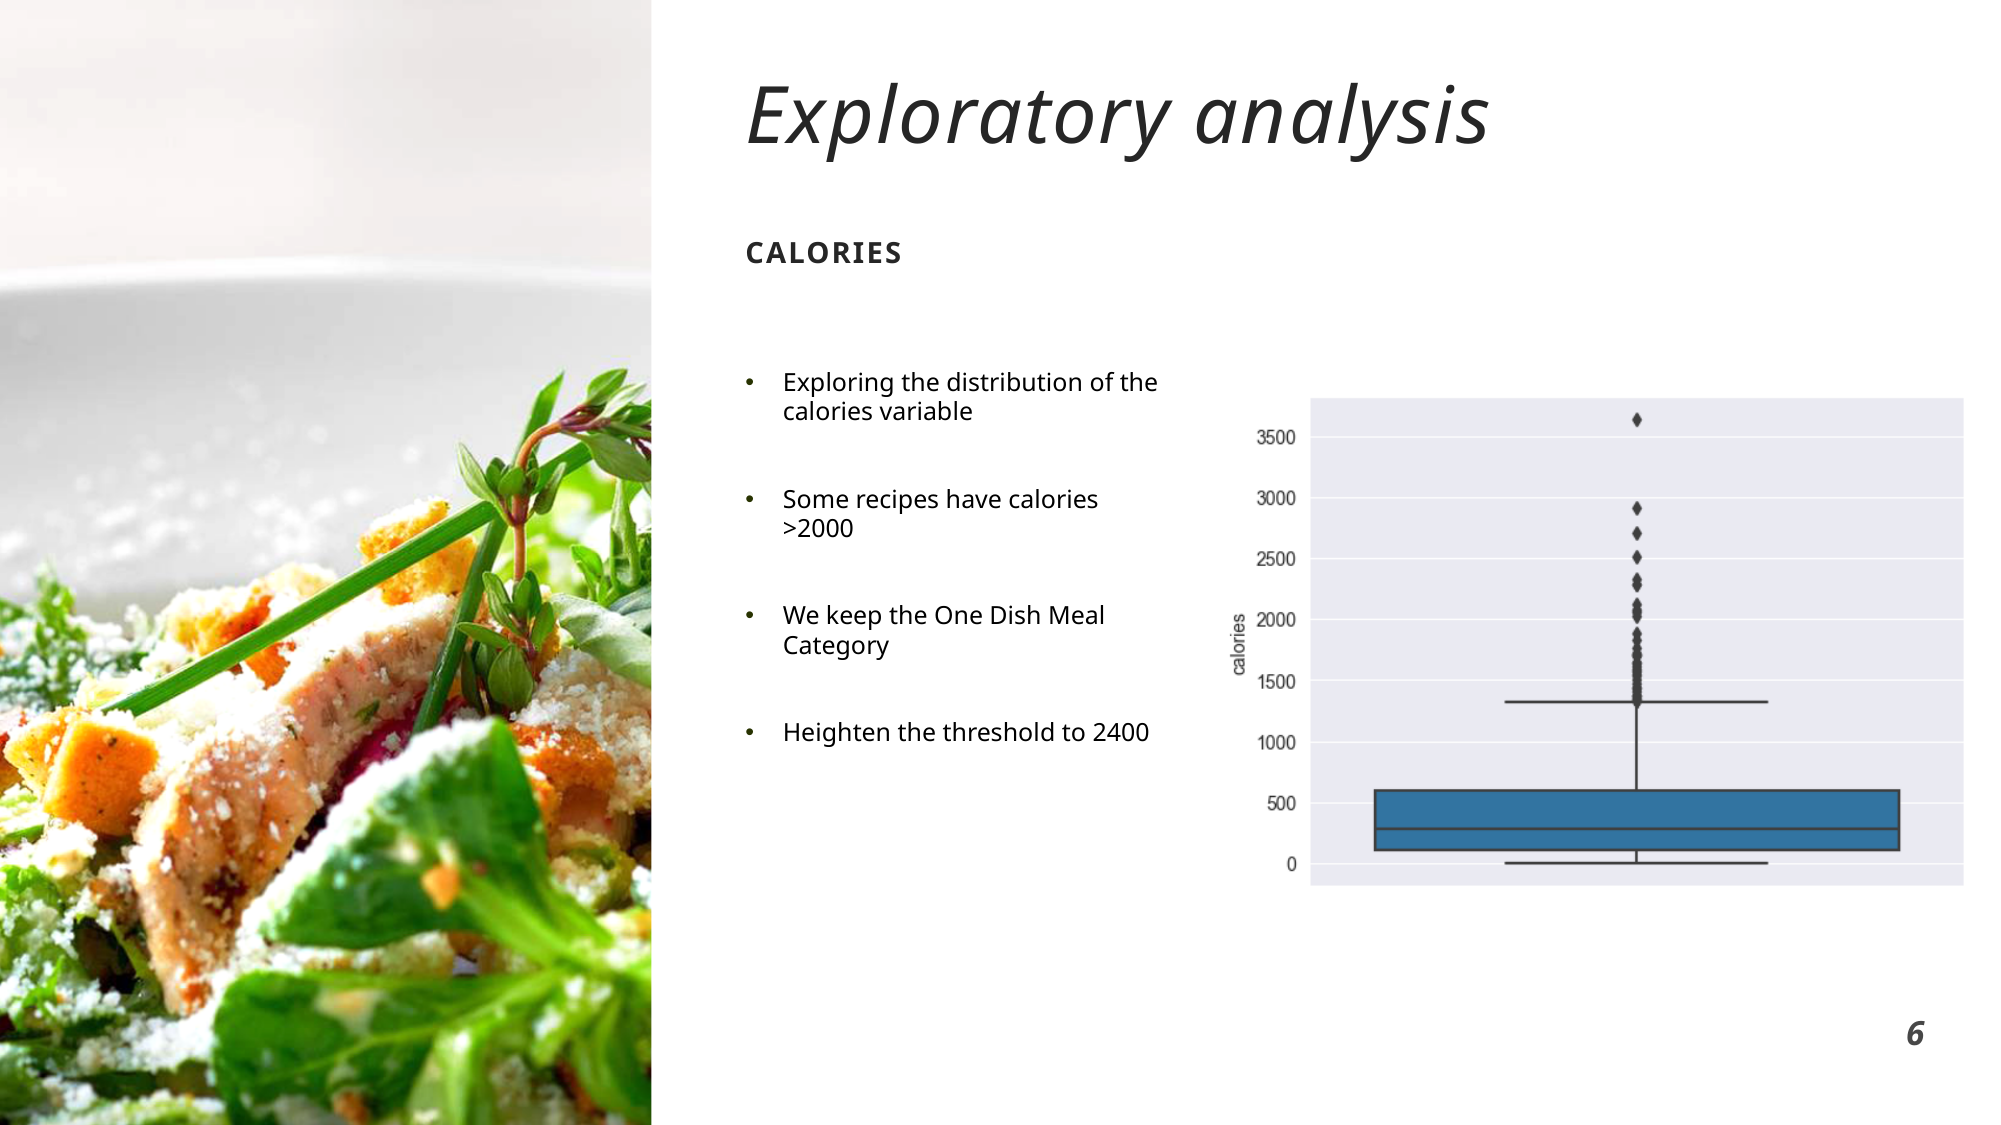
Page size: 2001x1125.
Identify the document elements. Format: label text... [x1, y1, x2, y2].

title Exploratory analysis [730, 75, 1856, 175]
slide_number 5 [1849, 994, 1925, 1058]
list Exploring the distribution of the calories variable Some recipes have calories >2000 We keep the One Dish Meal Category Heighten the threshold to 2400 [730, 360, 1187, 995]
list Calories [730, 226, 1271, 287]
picture [0, 0, 652, 1125]
picture [1217, 385, 1978, 899]
